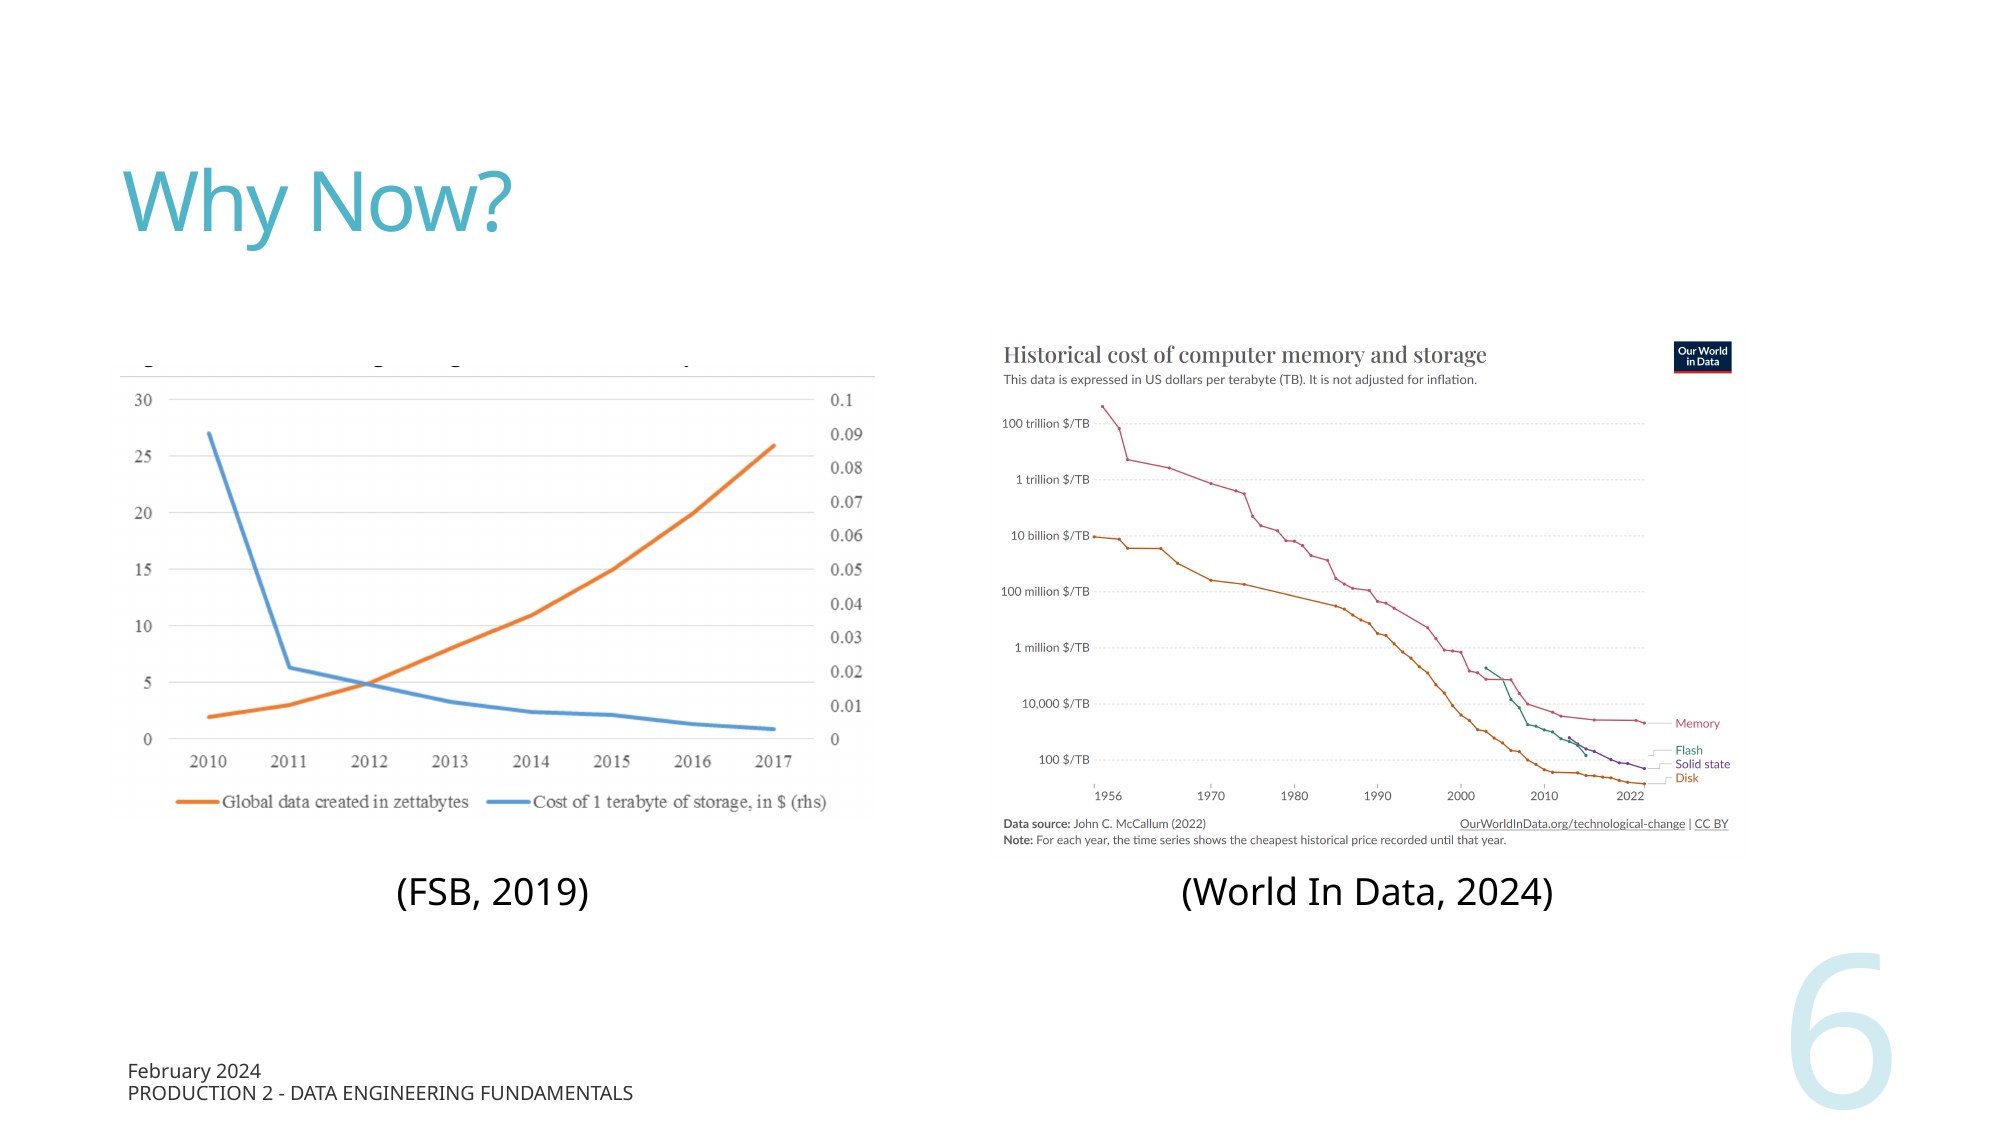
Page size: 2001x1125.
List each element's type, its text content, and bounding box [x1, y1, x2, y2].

text_box (World In Data, 2024) [985, 860, 1750, 944]
title Why Now? [107, 81, 1875, 330]
text_box (FSB, 2019) [110, 860, 875, 944]
footer Production 2 - Data Engineering Fundamentals [112, 1075, 938, 1113]
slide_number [112, 1051, 788, 1075]
picture [110, 366, 876, 822]
picture [989, 326, 1746, 861]
slide_number 6 [1437, 963, 1918, 1125]
